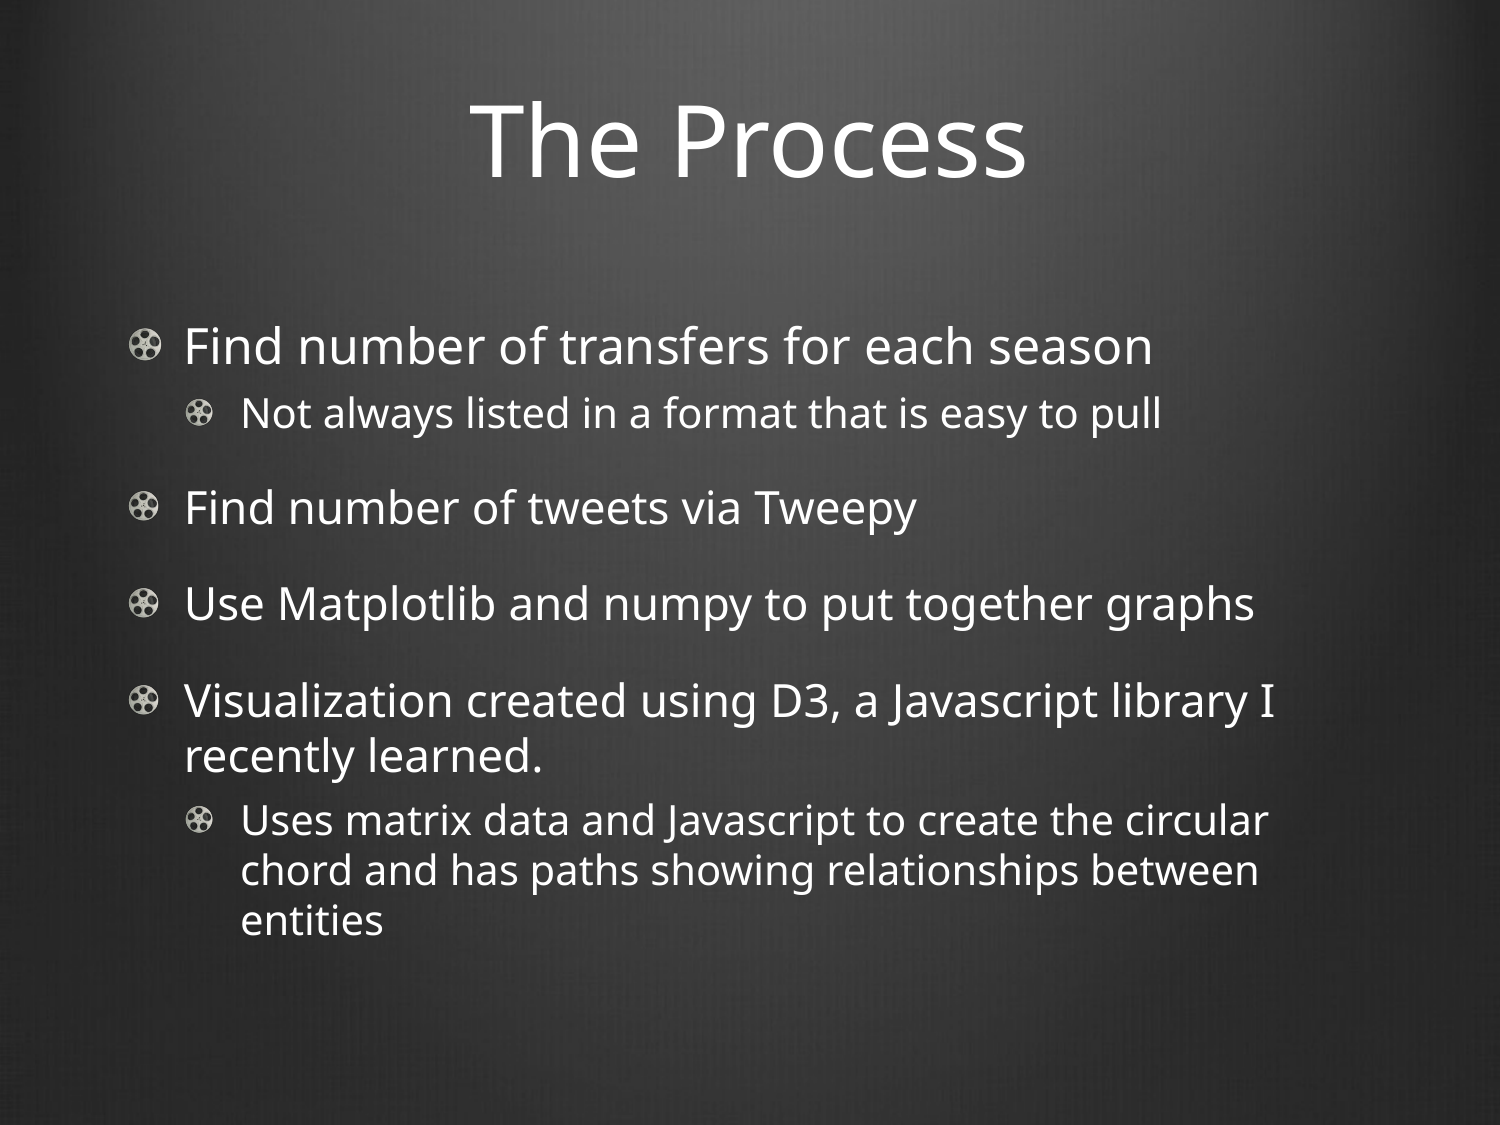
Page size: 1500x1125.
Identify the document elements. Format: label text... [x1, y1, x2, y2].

picture [127, 586, 160, 619]
picture [127, 489, 160, 522]
title The Process [112, 19, 1388, 255]
picture [184, 397, 214, 427]
list Find number of transfers for each season Not always listed in a format that is easy to pull Find number of tweets via Tweepy Use Matplotlib and numpy to put together graphs Visualization created using D3, a Javascript library I recently learned. Uses matrix data and Javascript to create the circular chord and has paths showing relationships between entities [112, 306, 1388, 1005]
picture [184, 804, 214, 834]
picture [127, 683, 160, 716]
picture [127, 326, 163, 362]
